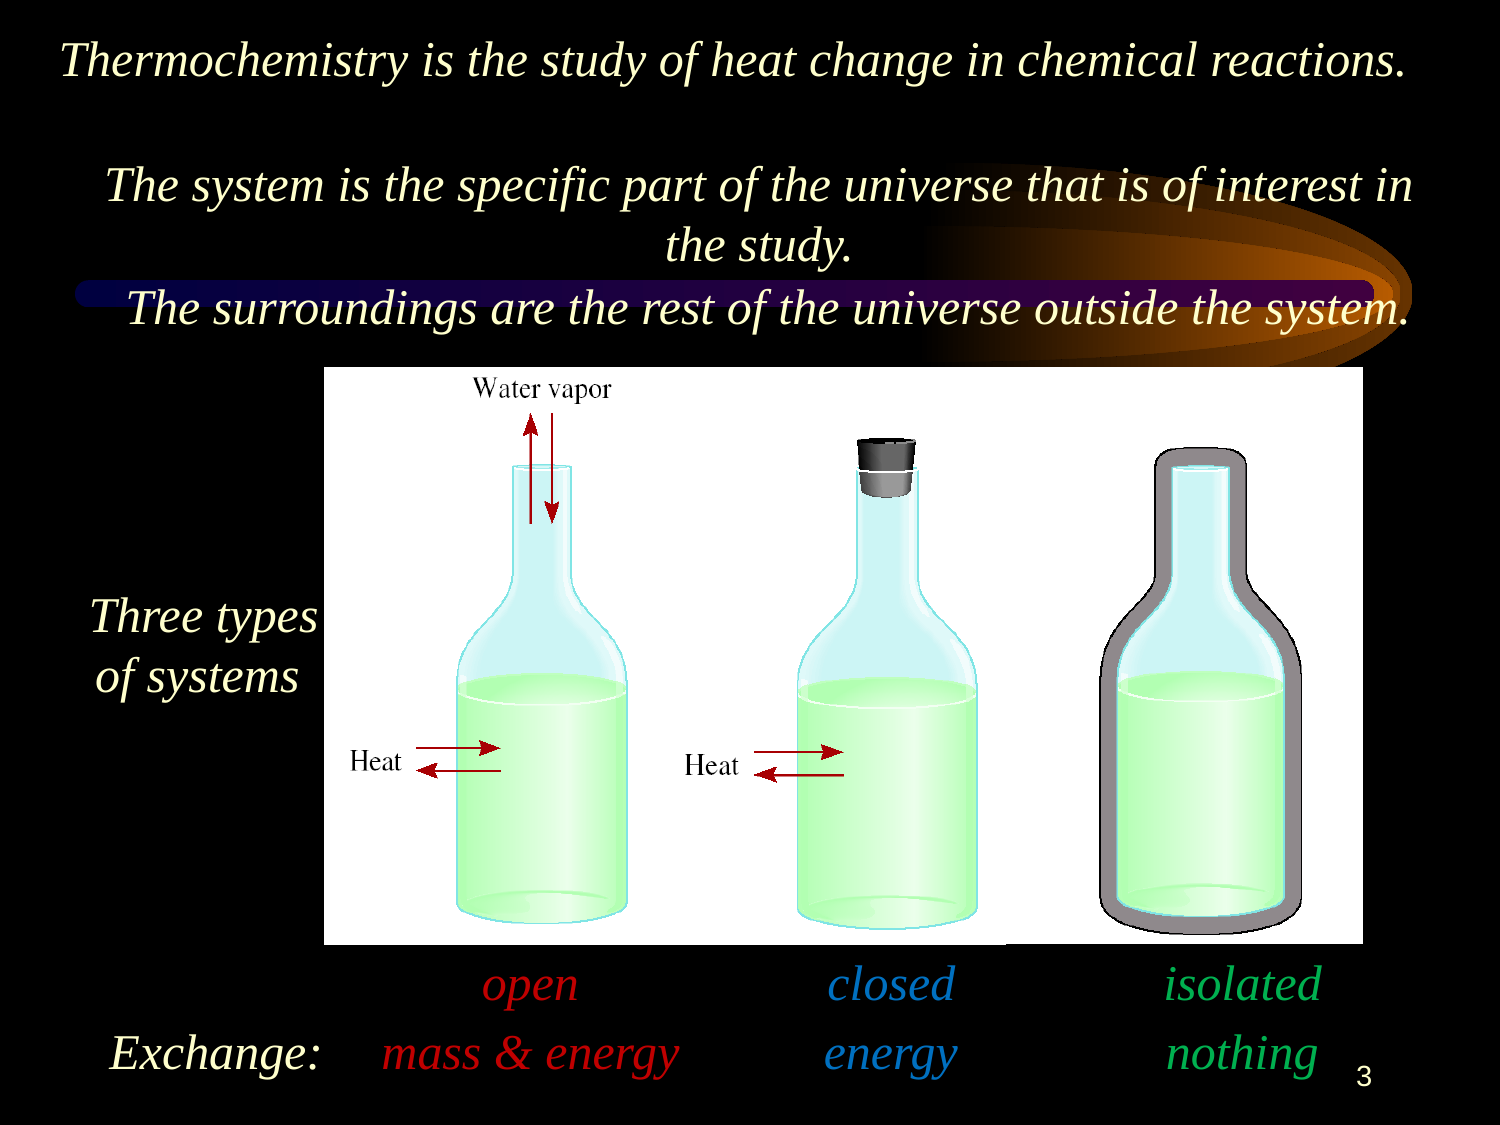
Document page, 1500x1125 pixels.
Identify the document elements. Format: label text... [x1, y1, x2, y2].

text_box nothing [1150, 1012, 1334, 1087]
text_box open [466, 952, 594, 1012]
text_box The surroundings are the rest of the universe outside the system. [87, 266, 1450, 342]
text_box Three types of systems [59, 574, 319, 710]
text_box mass & energy [366, 1012, 695, 1088]
text_box The system is the specific part of the universe that is of interest in the study. [87, 144, 1432, 266]
slide_number 3 [1074, 1037, 1388, 1113]
text_box Thermochemistry is the study of heat change in chemical reactions. [33, 18, 1434, 94]
text_box isolated [1148, 951, 1337, 1018]
picture [324, 367, 1364, 945]
text_box energy [808, 1012, 973, 1087]
text_box closed [812, 952, 971, 1012]
text_box Exchange: [94, 1012, 339, 1088]
